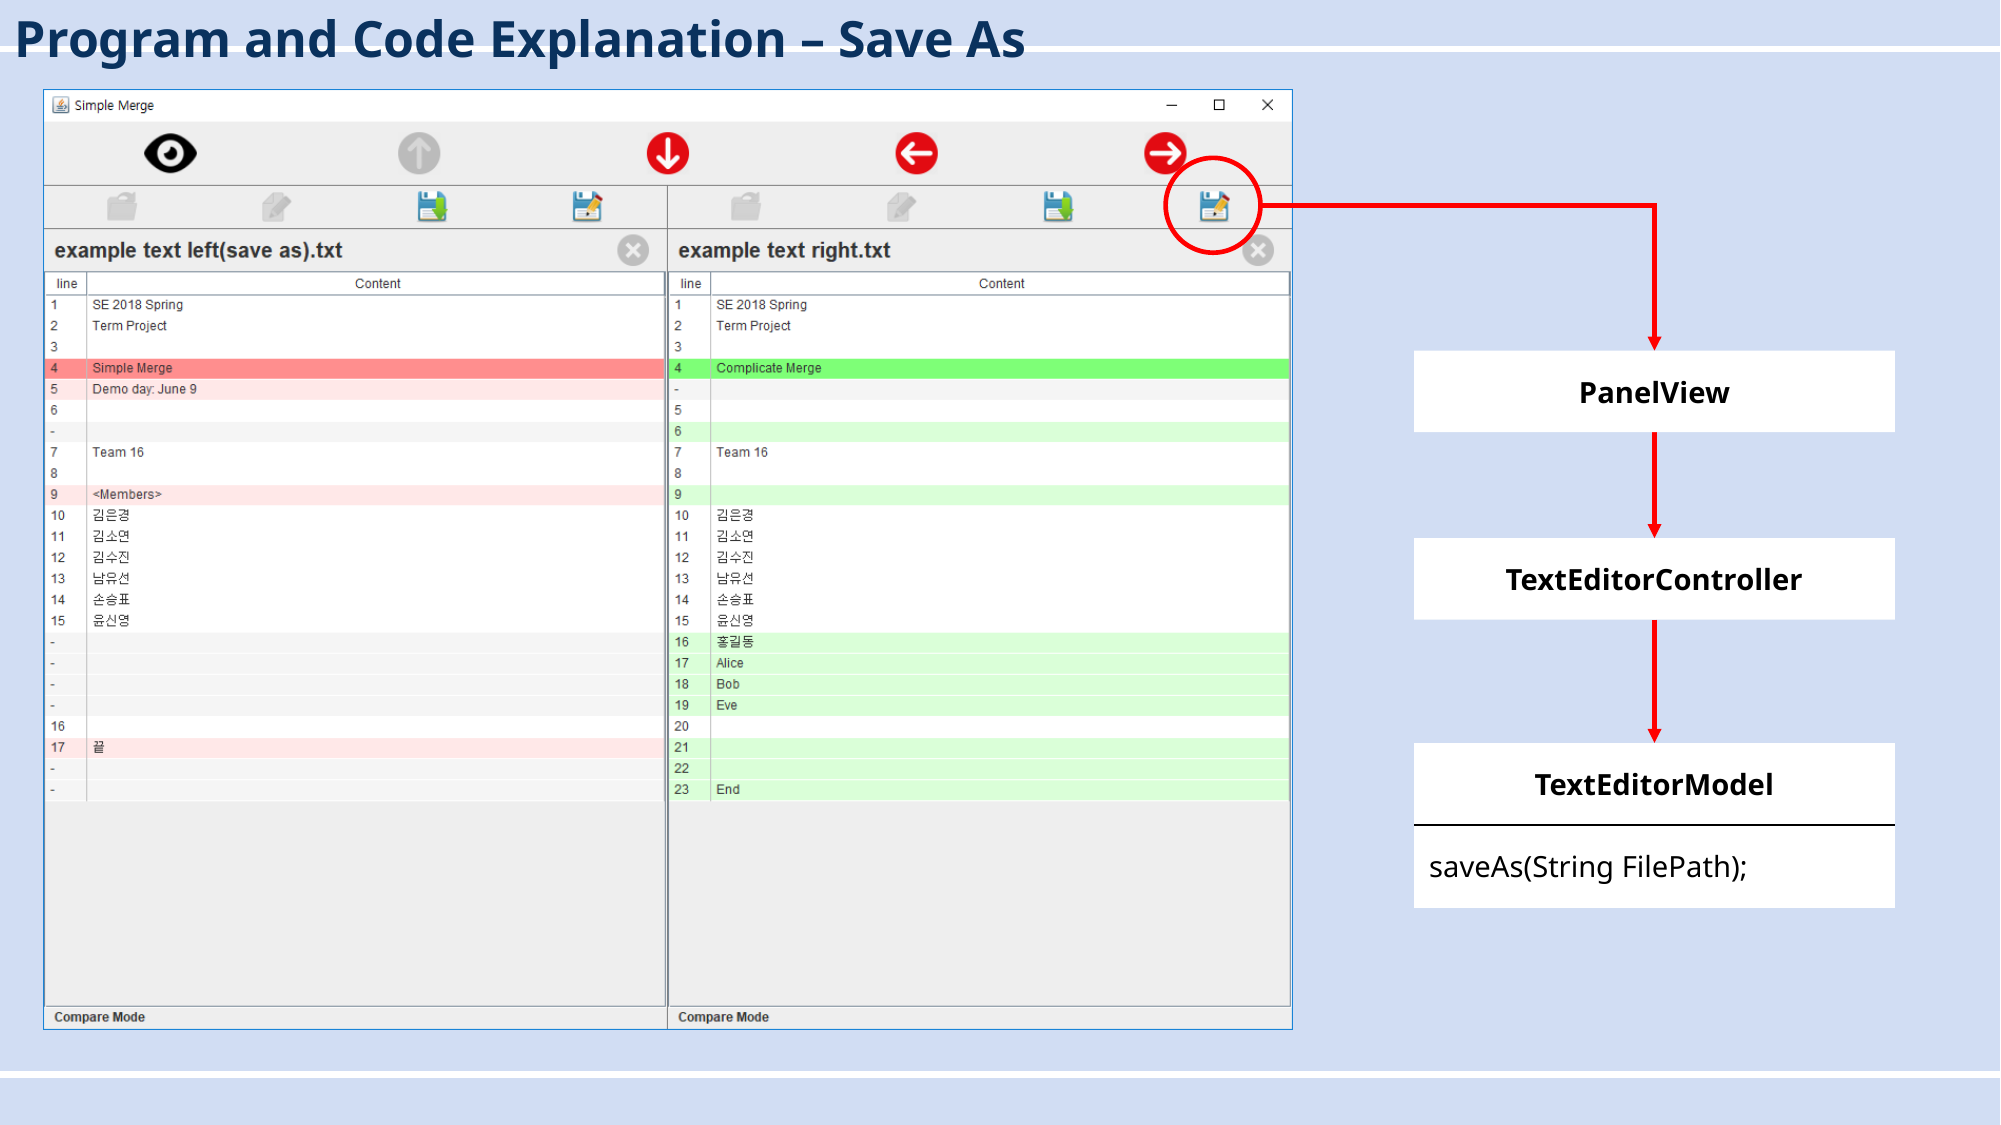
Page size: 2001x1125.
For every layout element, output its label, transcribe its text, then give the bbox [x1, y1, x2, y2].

text_box Program and Code Explanation – Save As [0, 49, 1172, 75]
table_cell saveAs(String FilePath); [1414, 826, 1895, 908]
table_header TextEditorModel [1414, 743, 1895, 824]
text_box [1414, 433, 1895, 620]
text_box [1165, 157, 1895, 433]
text_box Program and Code Explanation – Save As [0, 0, 1172, 48]
picture [43, 89, 1293, 1030]
